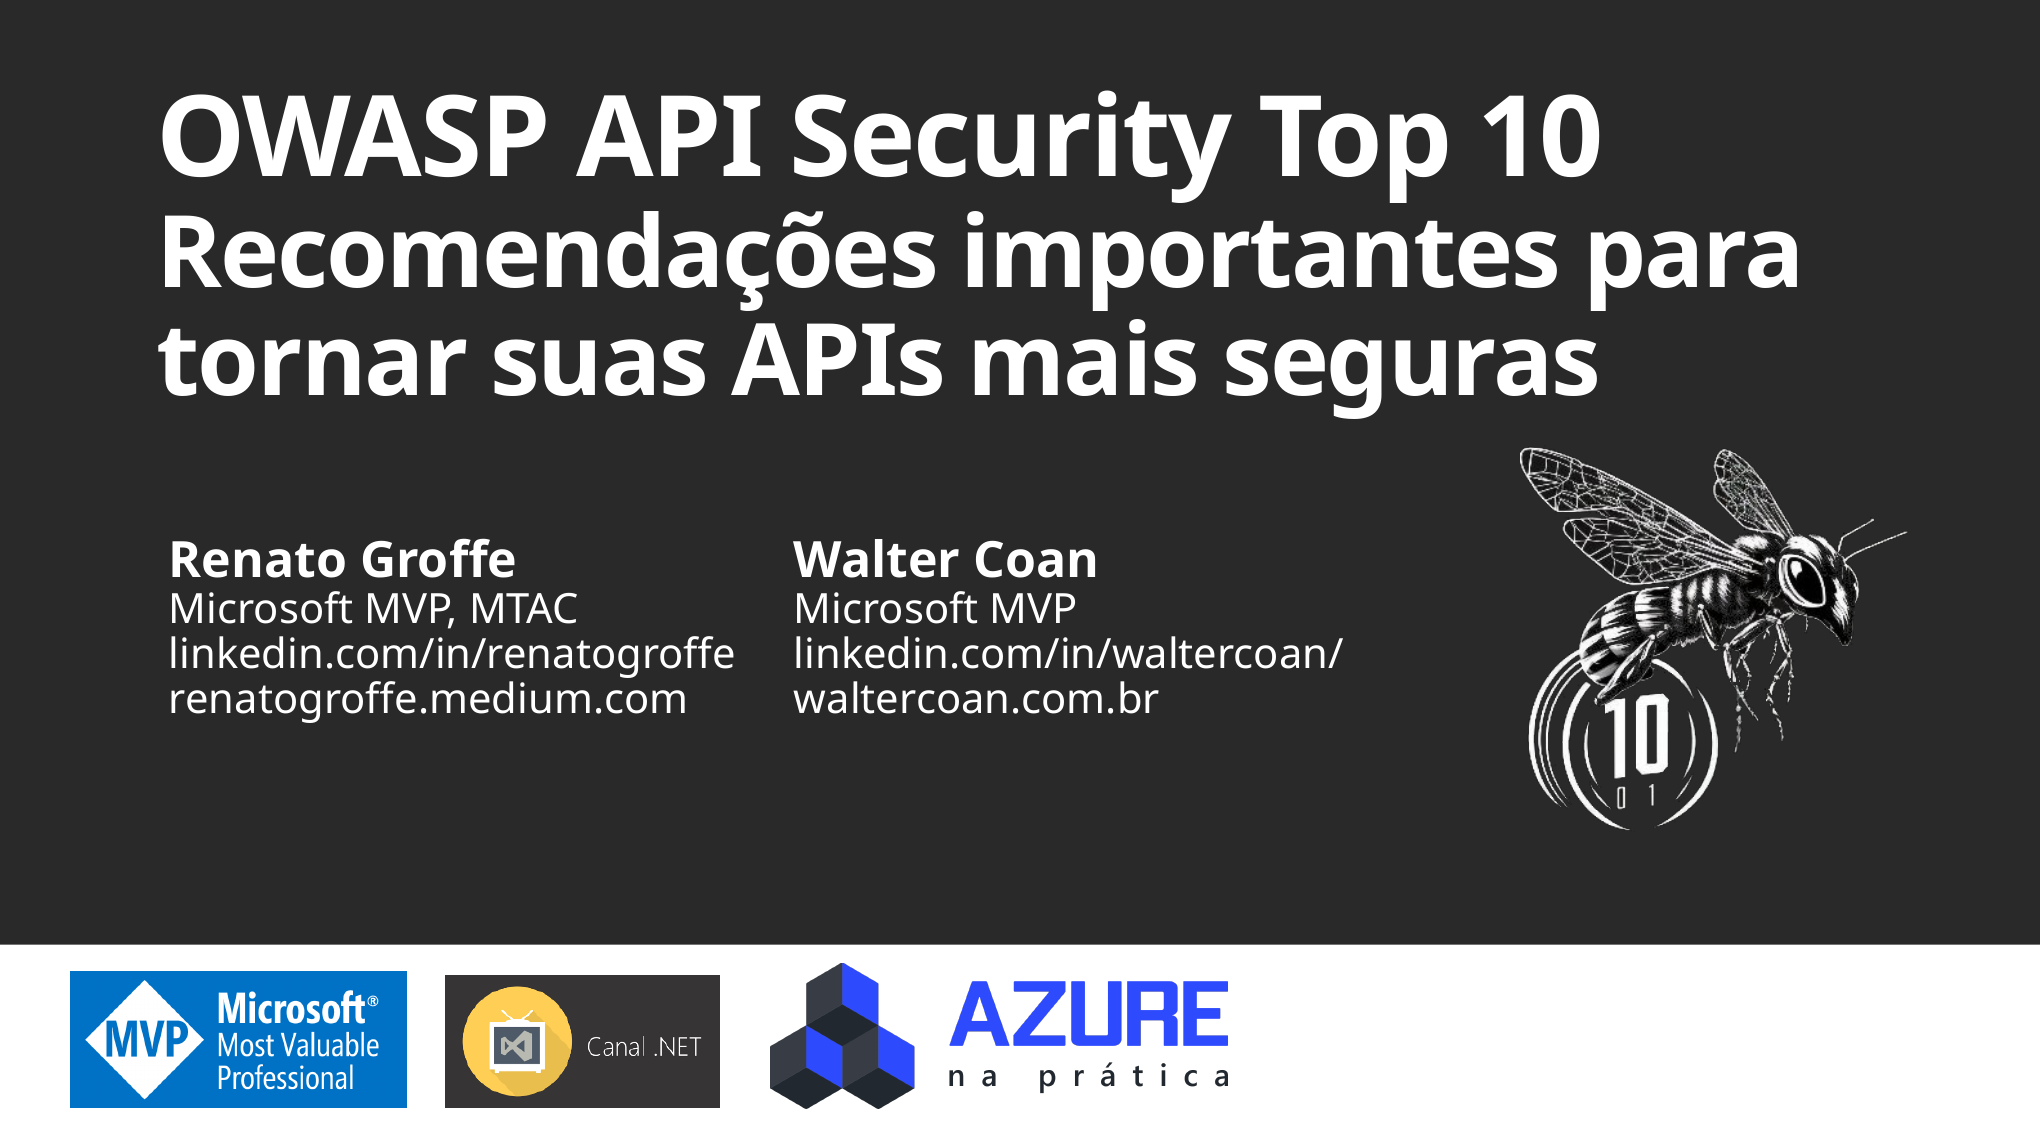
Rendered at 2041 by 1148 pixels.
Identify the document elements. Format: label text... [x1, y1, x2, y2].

picture [1519, 443, 1909, 833]
text_box Walter Coan Microsoft MVP linkedin.com/in/waltercoan/ waltercoan.com.br [770, 516, 1519, 824]
picture [69, 971, 408, 1108]
picture [769, 963, 1228, 1109]
title OWASP API Security Top 10 Recomendações importantes para tornar suas APIs mais seguras [132, 64, 1970, 442]
text_box Renato Groffe Microsoft MVP, MTAC linkedin.com/in/renatogroffe renatogroffe.medium.com [144, 516, 770, 824]
picture [444, 975, 721, 1108]
